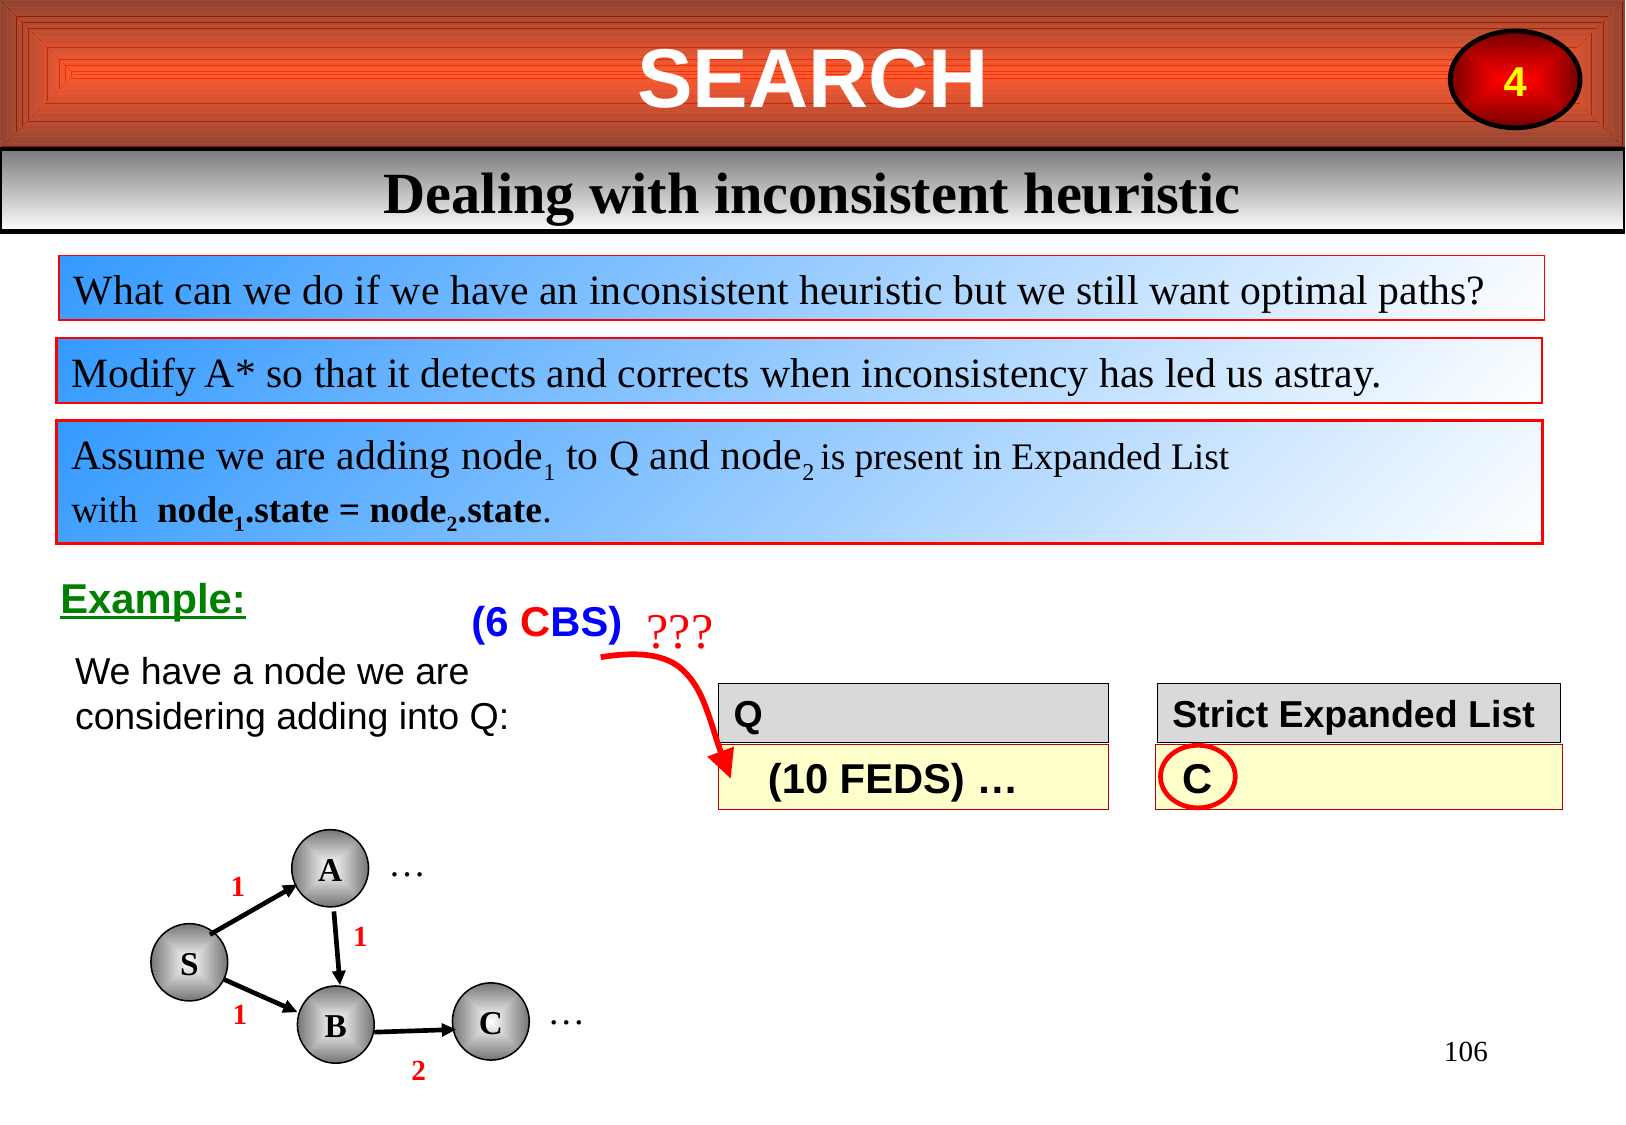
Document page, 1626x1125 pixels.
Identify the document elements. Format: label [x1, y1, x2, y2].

text_box [396, 1043, 442, 1094]
slide_number [1164, 1024, 1504, 1101]
text_box [56, 338, 1543, 403]
text_box [60, 587, 1109, 810]
text_box [45, 564, 261, 630]
text_box [56, 420, 1543, 544]
text_box [59, 255, 1545, 321]
text_box [1155, 744, 1563, 810]
text_box [150, 829, 530, 1064]
text_box [1157, 683, 1561, 743]
text_box [332, 909, 383, 985]
text_box [532, 979, 601, 1040]
text_box [373, 831, 441, 892]
text_box [0, 0, 1625, 232]
